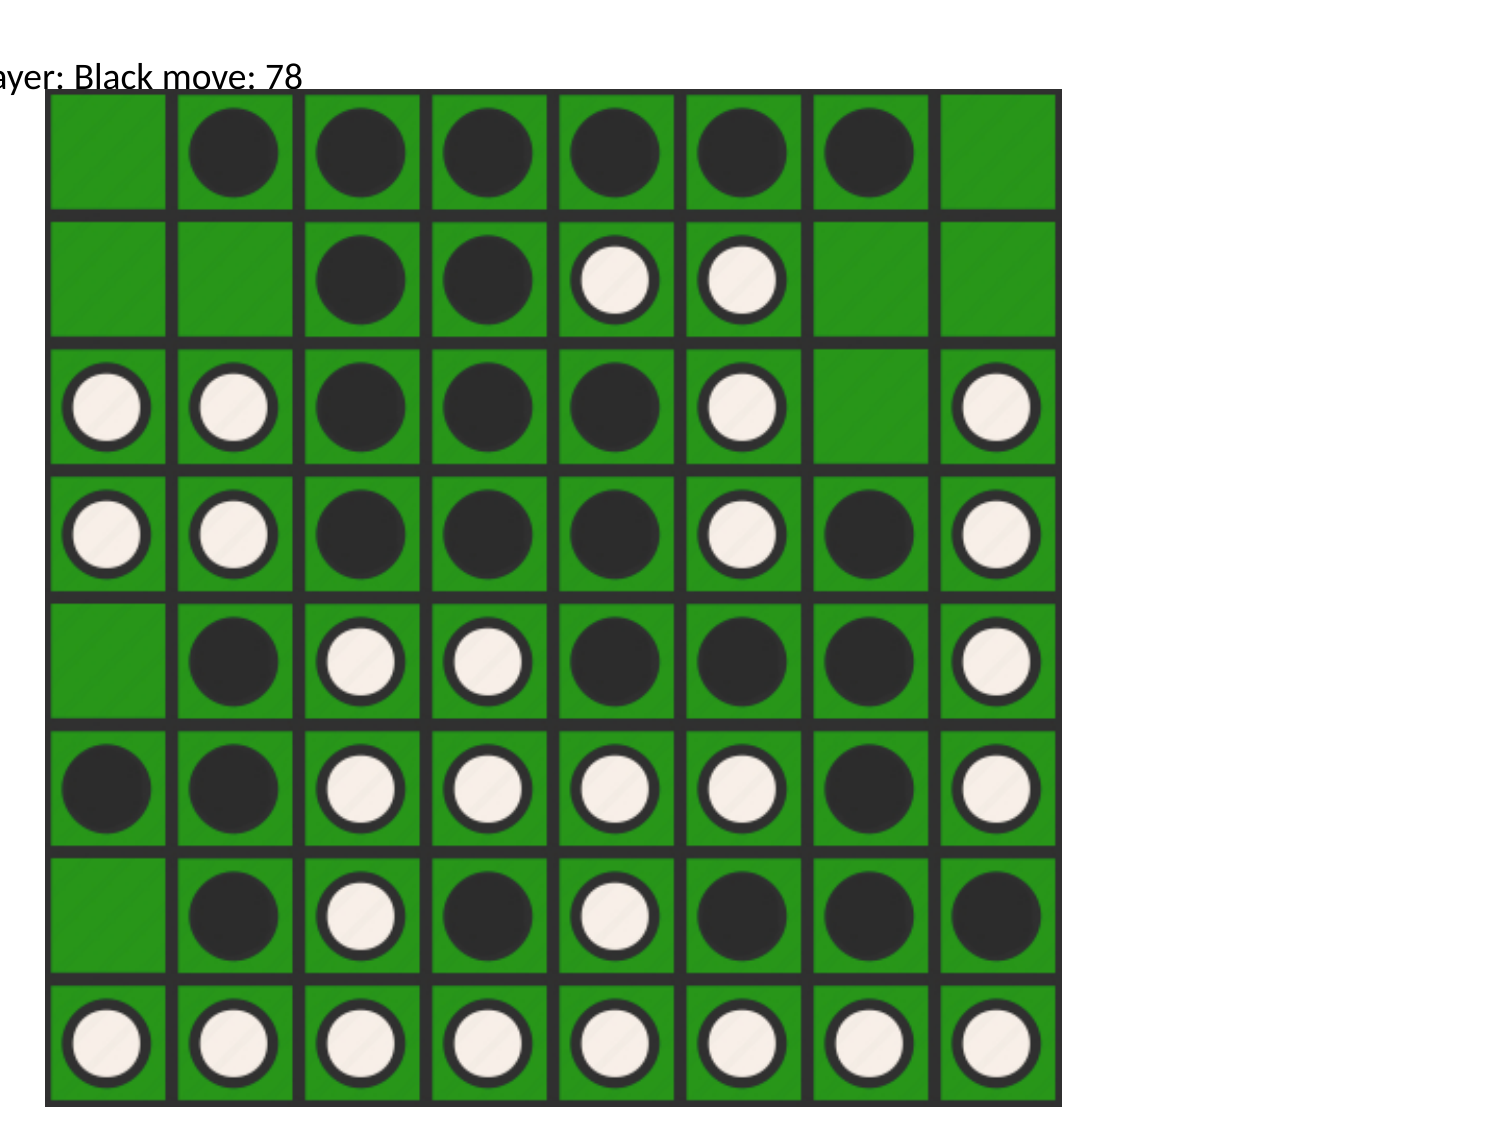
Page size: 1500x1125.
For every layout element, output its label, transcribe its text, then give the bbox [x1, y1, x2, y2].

picture [44, 89, 1062, 1107]
text_box turn: 51 player: Black move: 78 [0, 44, 319, 105]
